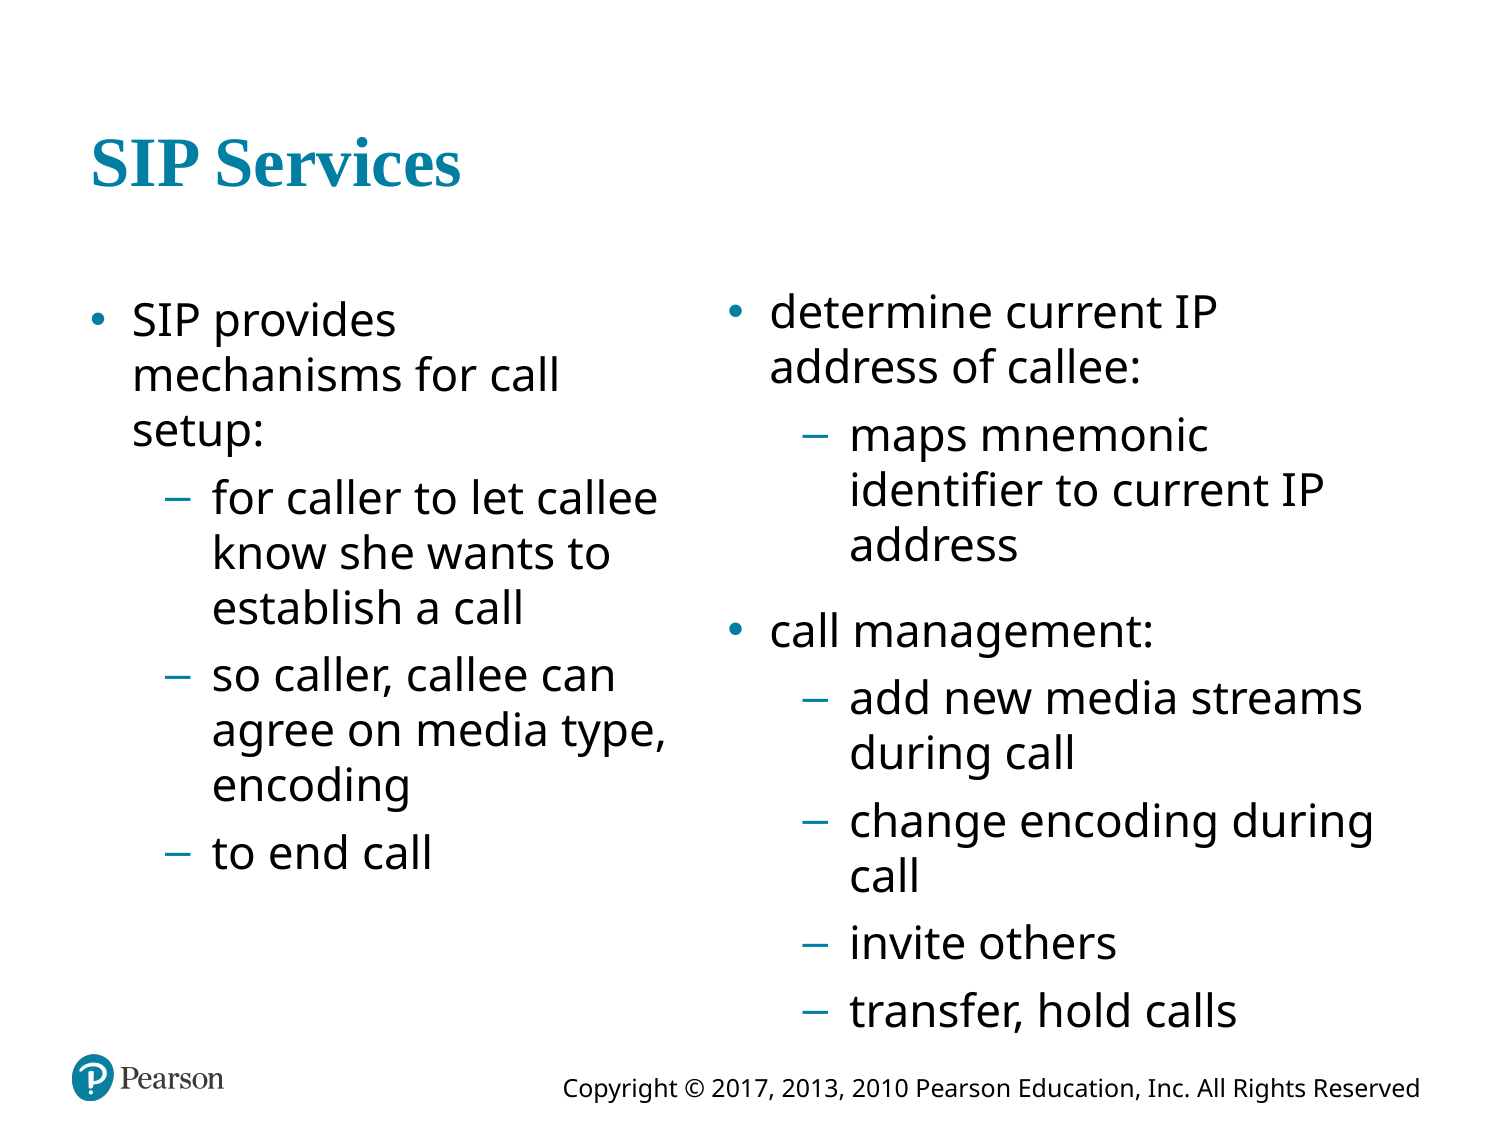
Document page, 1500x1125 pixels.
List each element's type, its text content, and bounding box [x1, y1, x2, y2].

picture [98, 1054, 224, 1101]
title S I P Services [75, 0, 1425, 216]
list determine current I P address of callee: maps mnemonic identifier to current I P address call management: add new media streams during call change encoding during call invite others transfer, hold calls [712, 267, 1405, 1052]
picture [72, 1087, 83, 1101]
picture [80, 1063, 106, 1088]
picture [72, 1054, 88, 1070]
list S I P provides mechanisms for call setup: for caller to let callee know she wants to establish a call so caller, callee can agree on media type, encoding to end call [75, 276, 692, 944]
